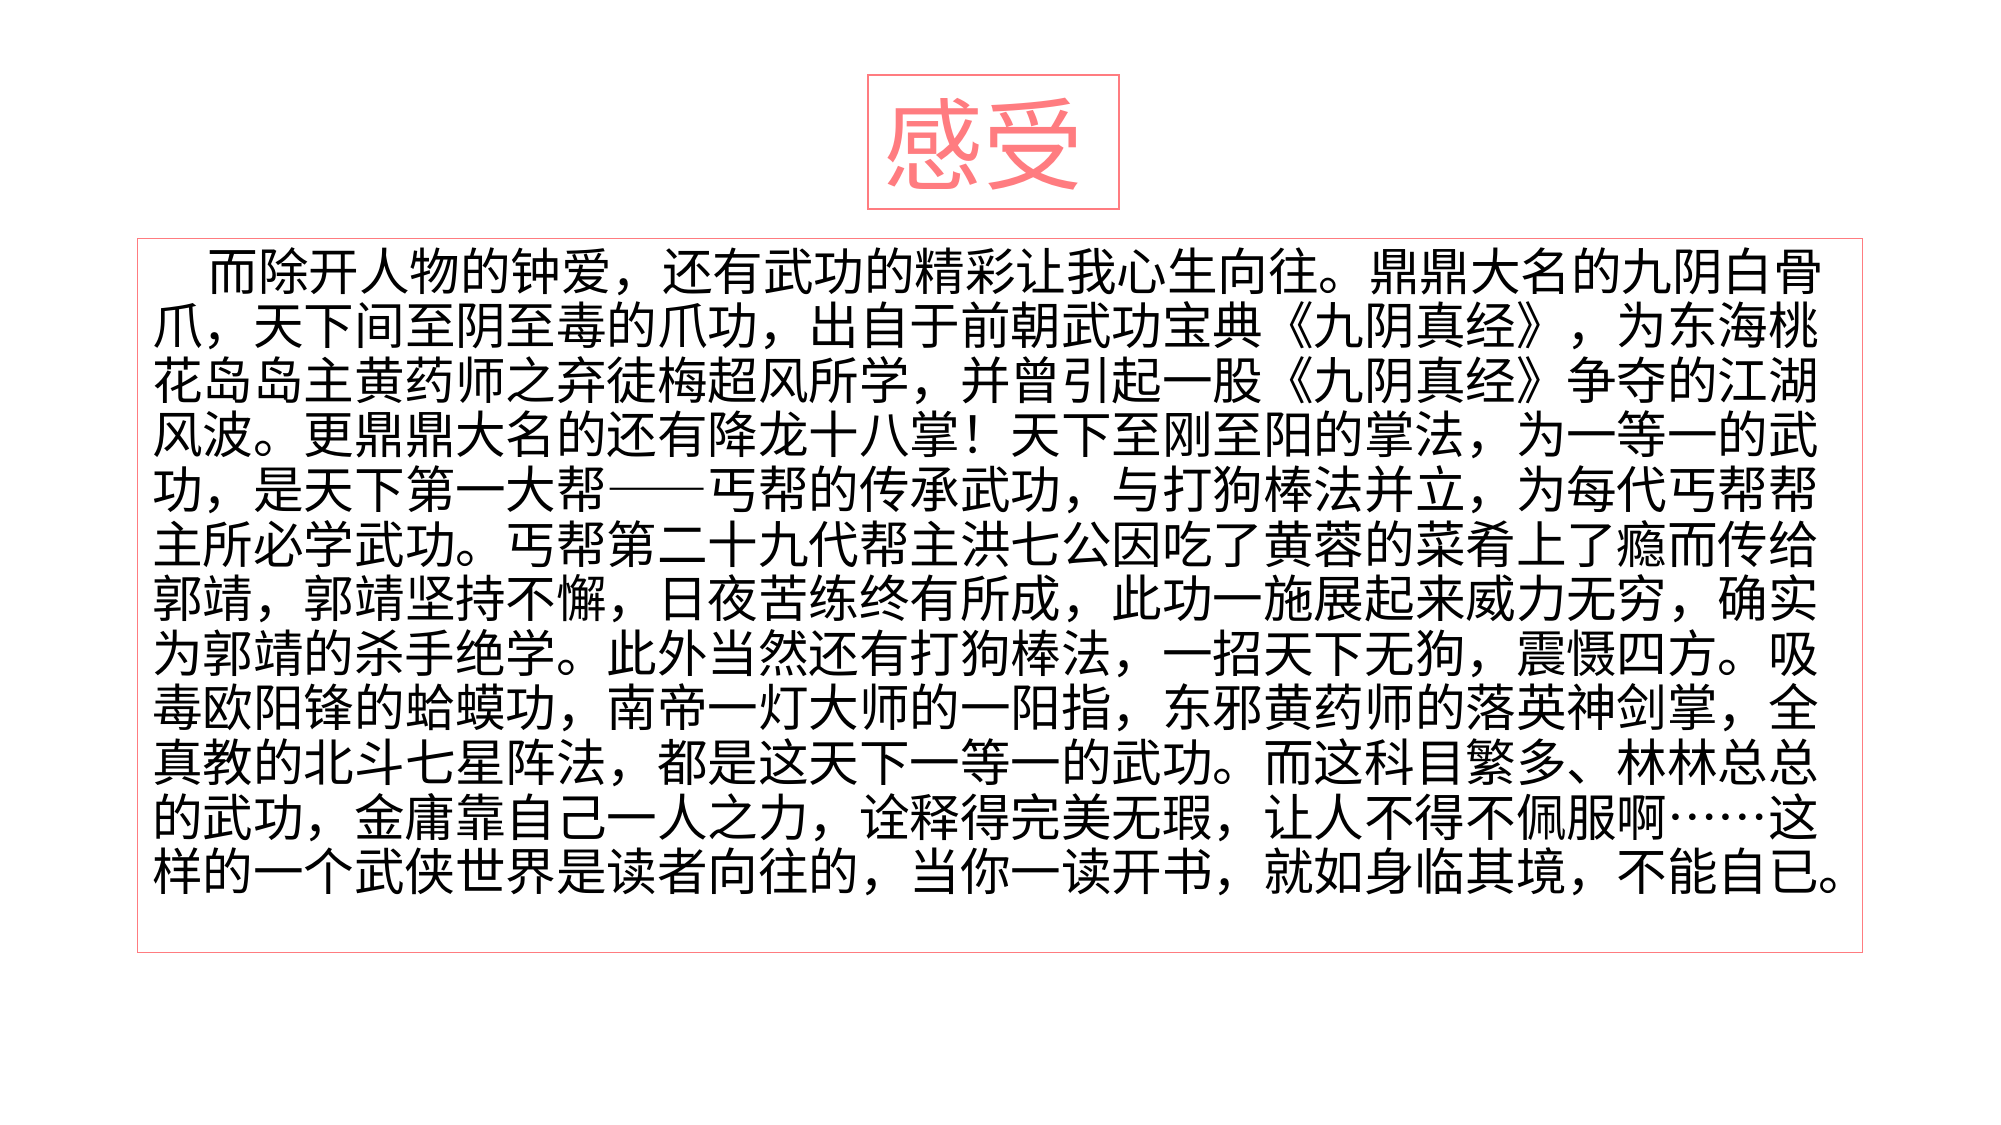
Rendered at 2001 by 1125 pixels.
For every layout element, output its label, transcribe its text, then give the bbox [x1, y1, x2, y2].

text_box 感受 [867, 74, 1120, 210]
list 而除开人物的钟爱，还有武功的精彩让我心生向往。鼎鼎大名的九阴白骨爪，天下间至阴至毒的爪功，出自于前朝武功宝典《九阴真经》，为东海桃花岛岛主黄药师之弃徒梅超风所学，并曾引起一股《九阴真经》争夺的江湖风波。更鼎鼎大名的还有降龙十八掌！天下至刚至阳的掌法，为一等一的武功，是天下第一大帮——丐帮的传承武功，与打狗棒法并立，为每代丐帮帮主所必学武功。丐帮第二十九代帮主洪七公因吃了黄蓉的菜肴上了瘾而传给郭靖，郭靖坚持不懈，日夜苦练终有所成，此功一施展起来威力无穷，确实为郭靖的杀手绝学。此外当然还有打狗棒法，一招天下无狗，震慑四方。吸毒欧阳锋的蛤蟆功，南帝一灯大师的一阳指，东邪黄药师的落英神剑掌，全真教的北斗七星阵法，都是这天下一等一的武功。而这科目繁多、林林总总的武功，金庸靠自己一人之力，诠释得完美无瑕，让人不得不佩服啊……这样的一个武侠世界是读者向往的，当你一读开书，就如身临其境，不能自已。 [137, 238, 1863, 953]
